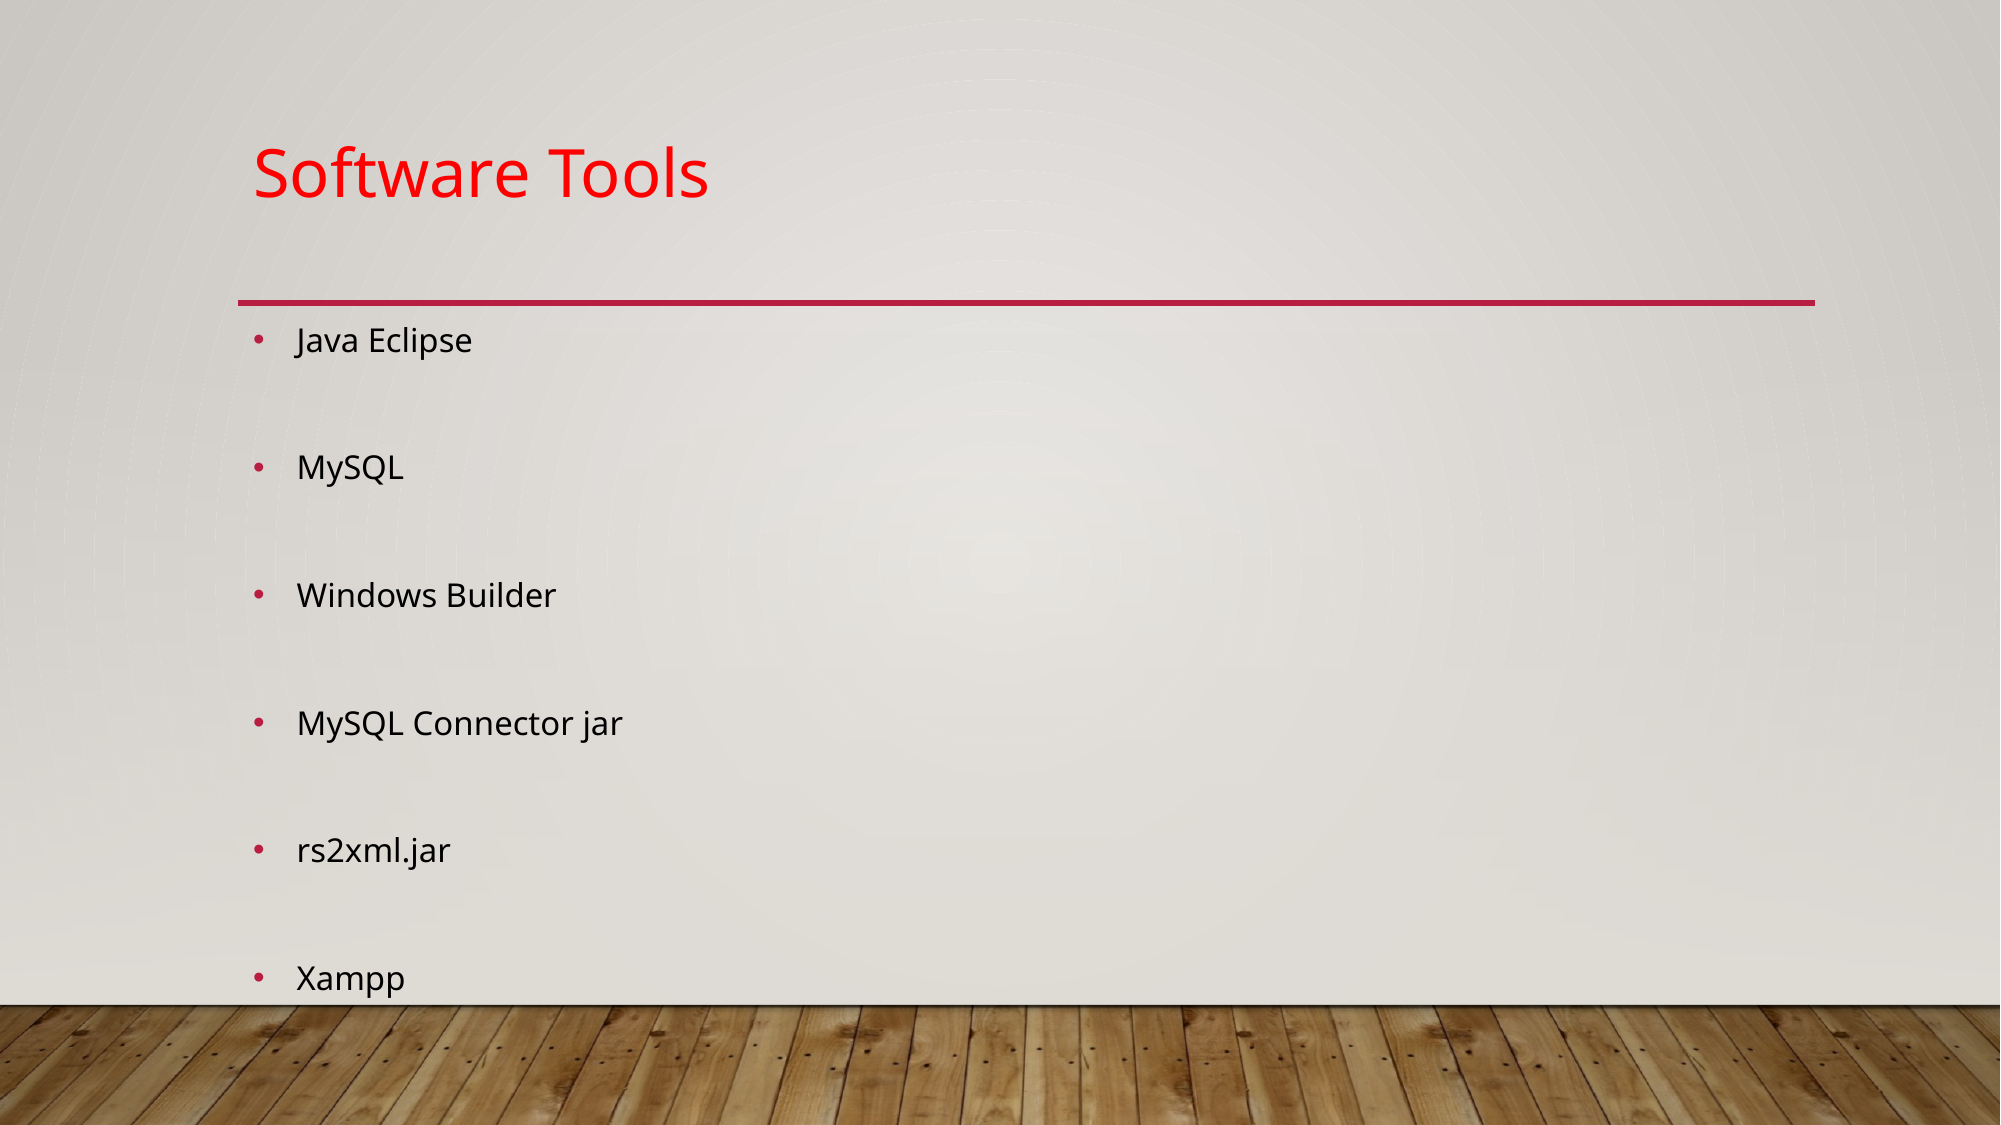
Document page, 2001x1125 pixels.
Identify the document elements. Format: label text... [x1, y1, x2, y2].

picture [0, 1005, 2000, 1125]
list Java Eclipse MySQL Windows Builder MySQL Connector jar rs2xml.jar Xampp [238, 304, 1814, 1014]
title Software Tools [238, 131, 1814, 304]
